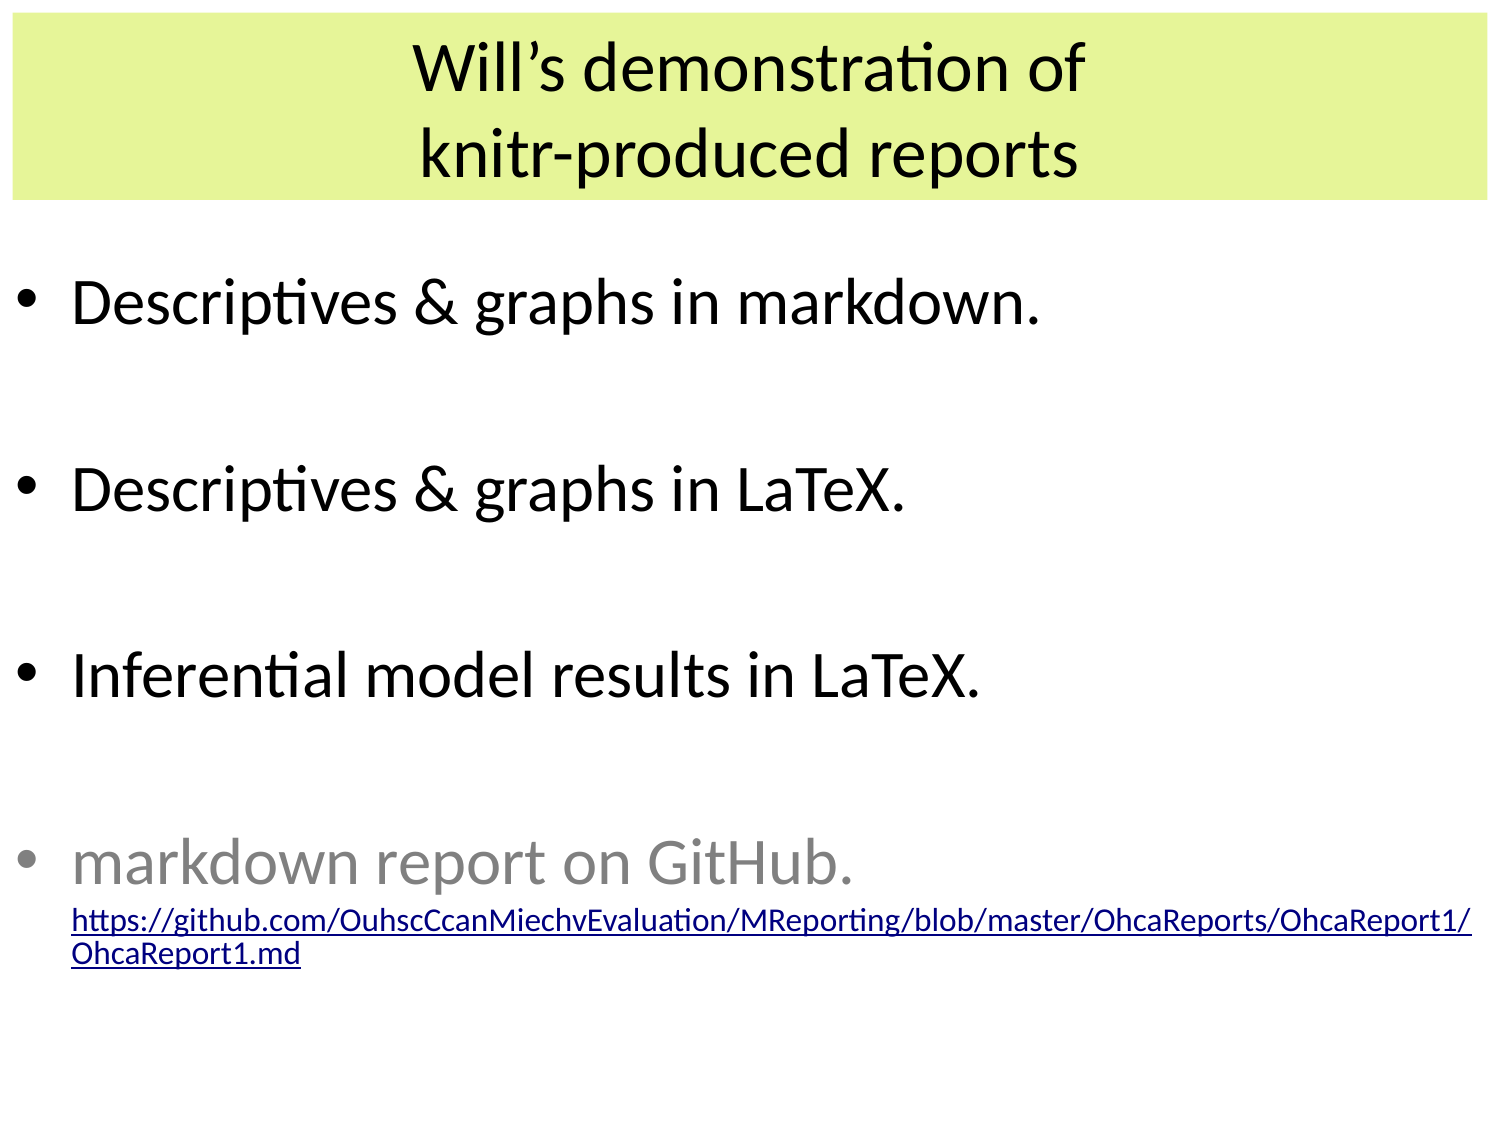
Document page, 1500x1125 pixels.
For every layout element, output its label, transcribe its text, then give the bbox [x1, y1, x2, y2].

title Will’s demonstration of knitr-produced reports [12, 12, 1488, 200]
list Descriptives & graphs in markdown. Descriptives & graphs in LaTeX. Inferential model results in LaTeX. markdown report on GitHub. https://github.com/OuhscCcanMiechvEvaluation/MReporting/blob/master/OhcaReports/OhcaReport1/OhcaReport1.md [0, 249, 1500, 1125]
